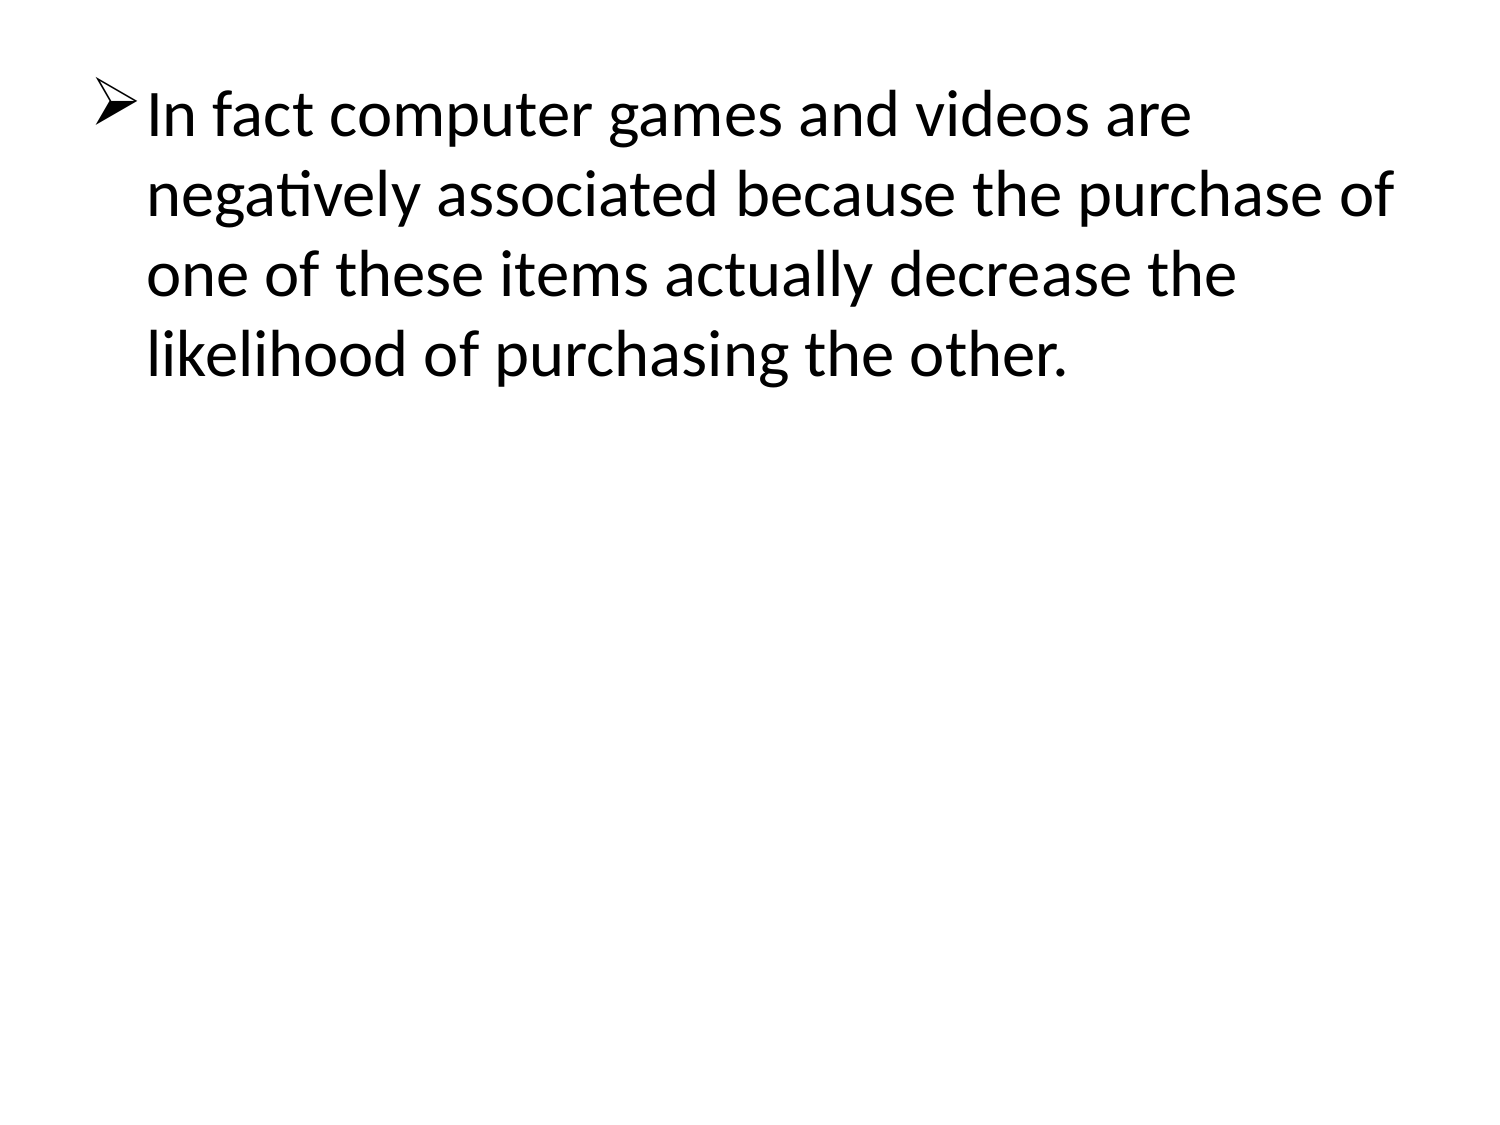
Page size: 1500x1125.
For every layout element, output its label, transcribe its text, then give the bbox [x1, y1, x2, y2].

list In fact computer games and videos are negatively associated because the purchase of one of these items actually decrease the likelihood of purchasing the other. [75, 62, 1425, 1005]
